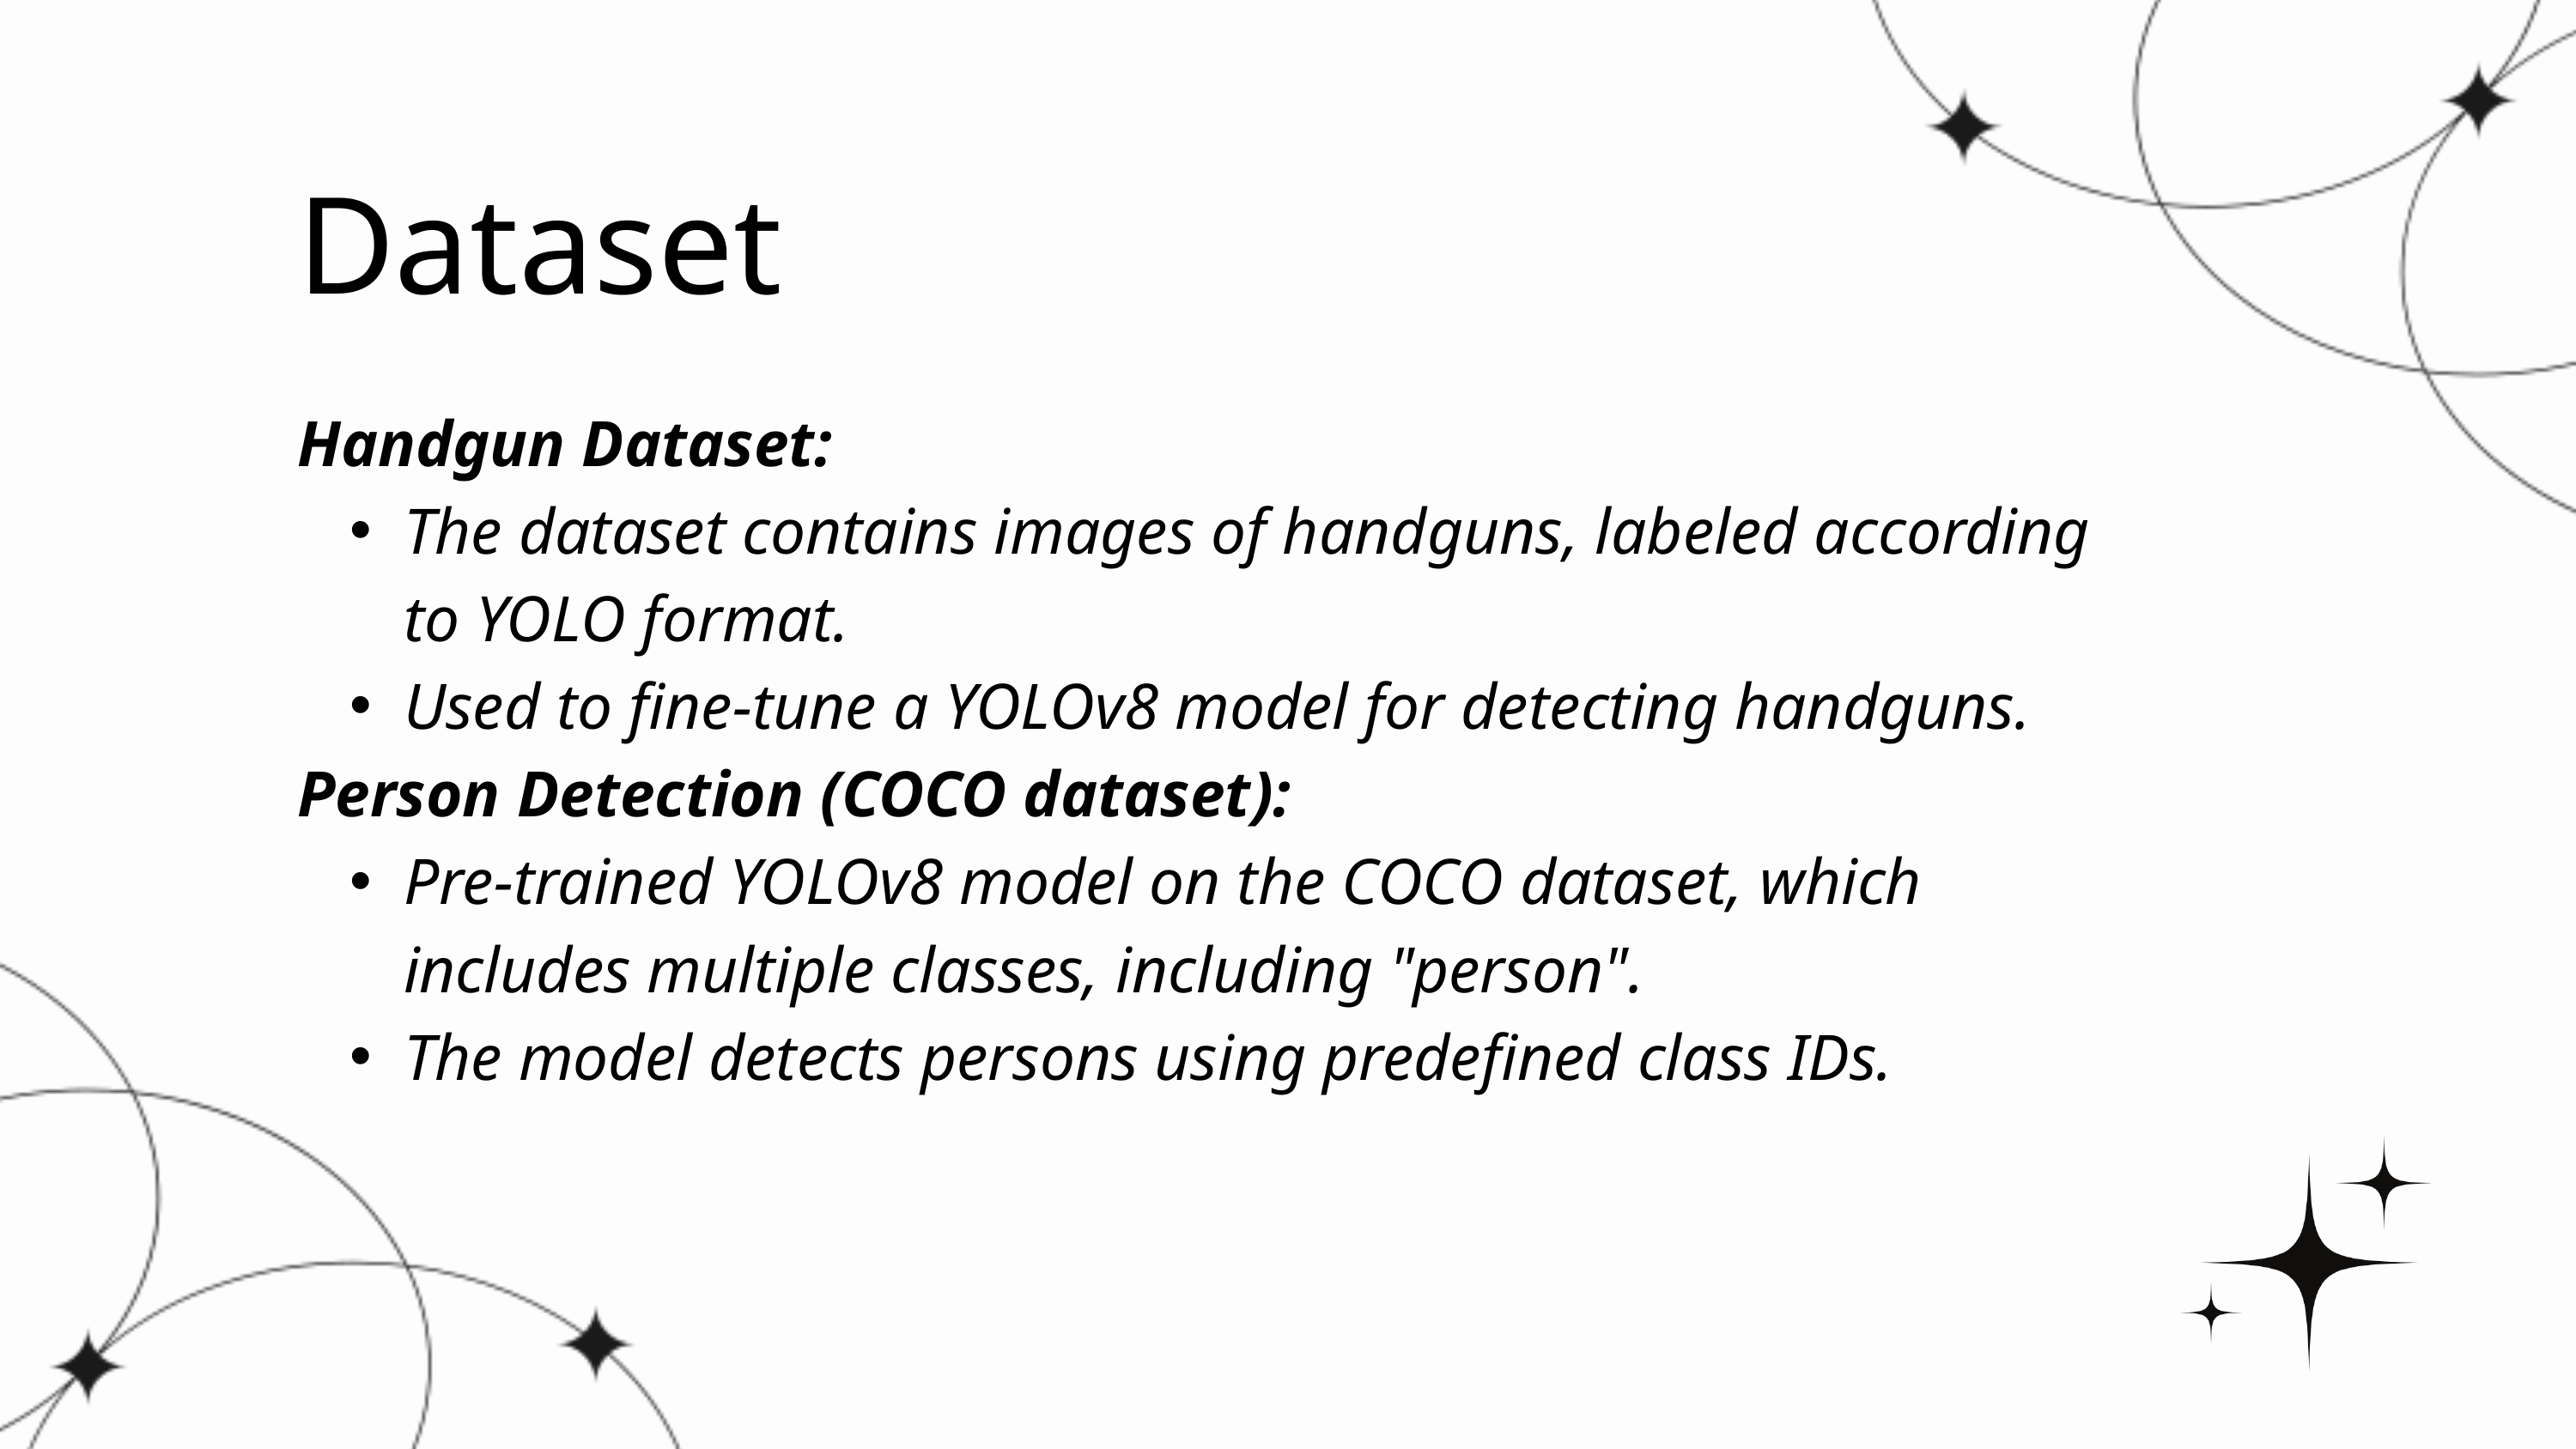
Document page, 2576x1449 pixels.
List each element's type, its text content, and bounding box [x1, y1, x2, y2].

text_box [2179, 1135, 2432, 1372]
text_box Dataset [297, 100, 1340, 321]
text_box [1864, 0, 2576, 551]
text_box Handgun Dataset: The dataset contains images of handguns, labeled according to YOLO format. Used to fine-tune a YOLOv8 model for detecting handguns. Person Detection (COCO dataset): Pre-trained YOLOv8 model on the COCO dataset, which includes multiple classes, including "person". The model detects persons using predefined class IDs. [297, 391, 2163, 1180]
text_box [0, 922, 699, 1449]
